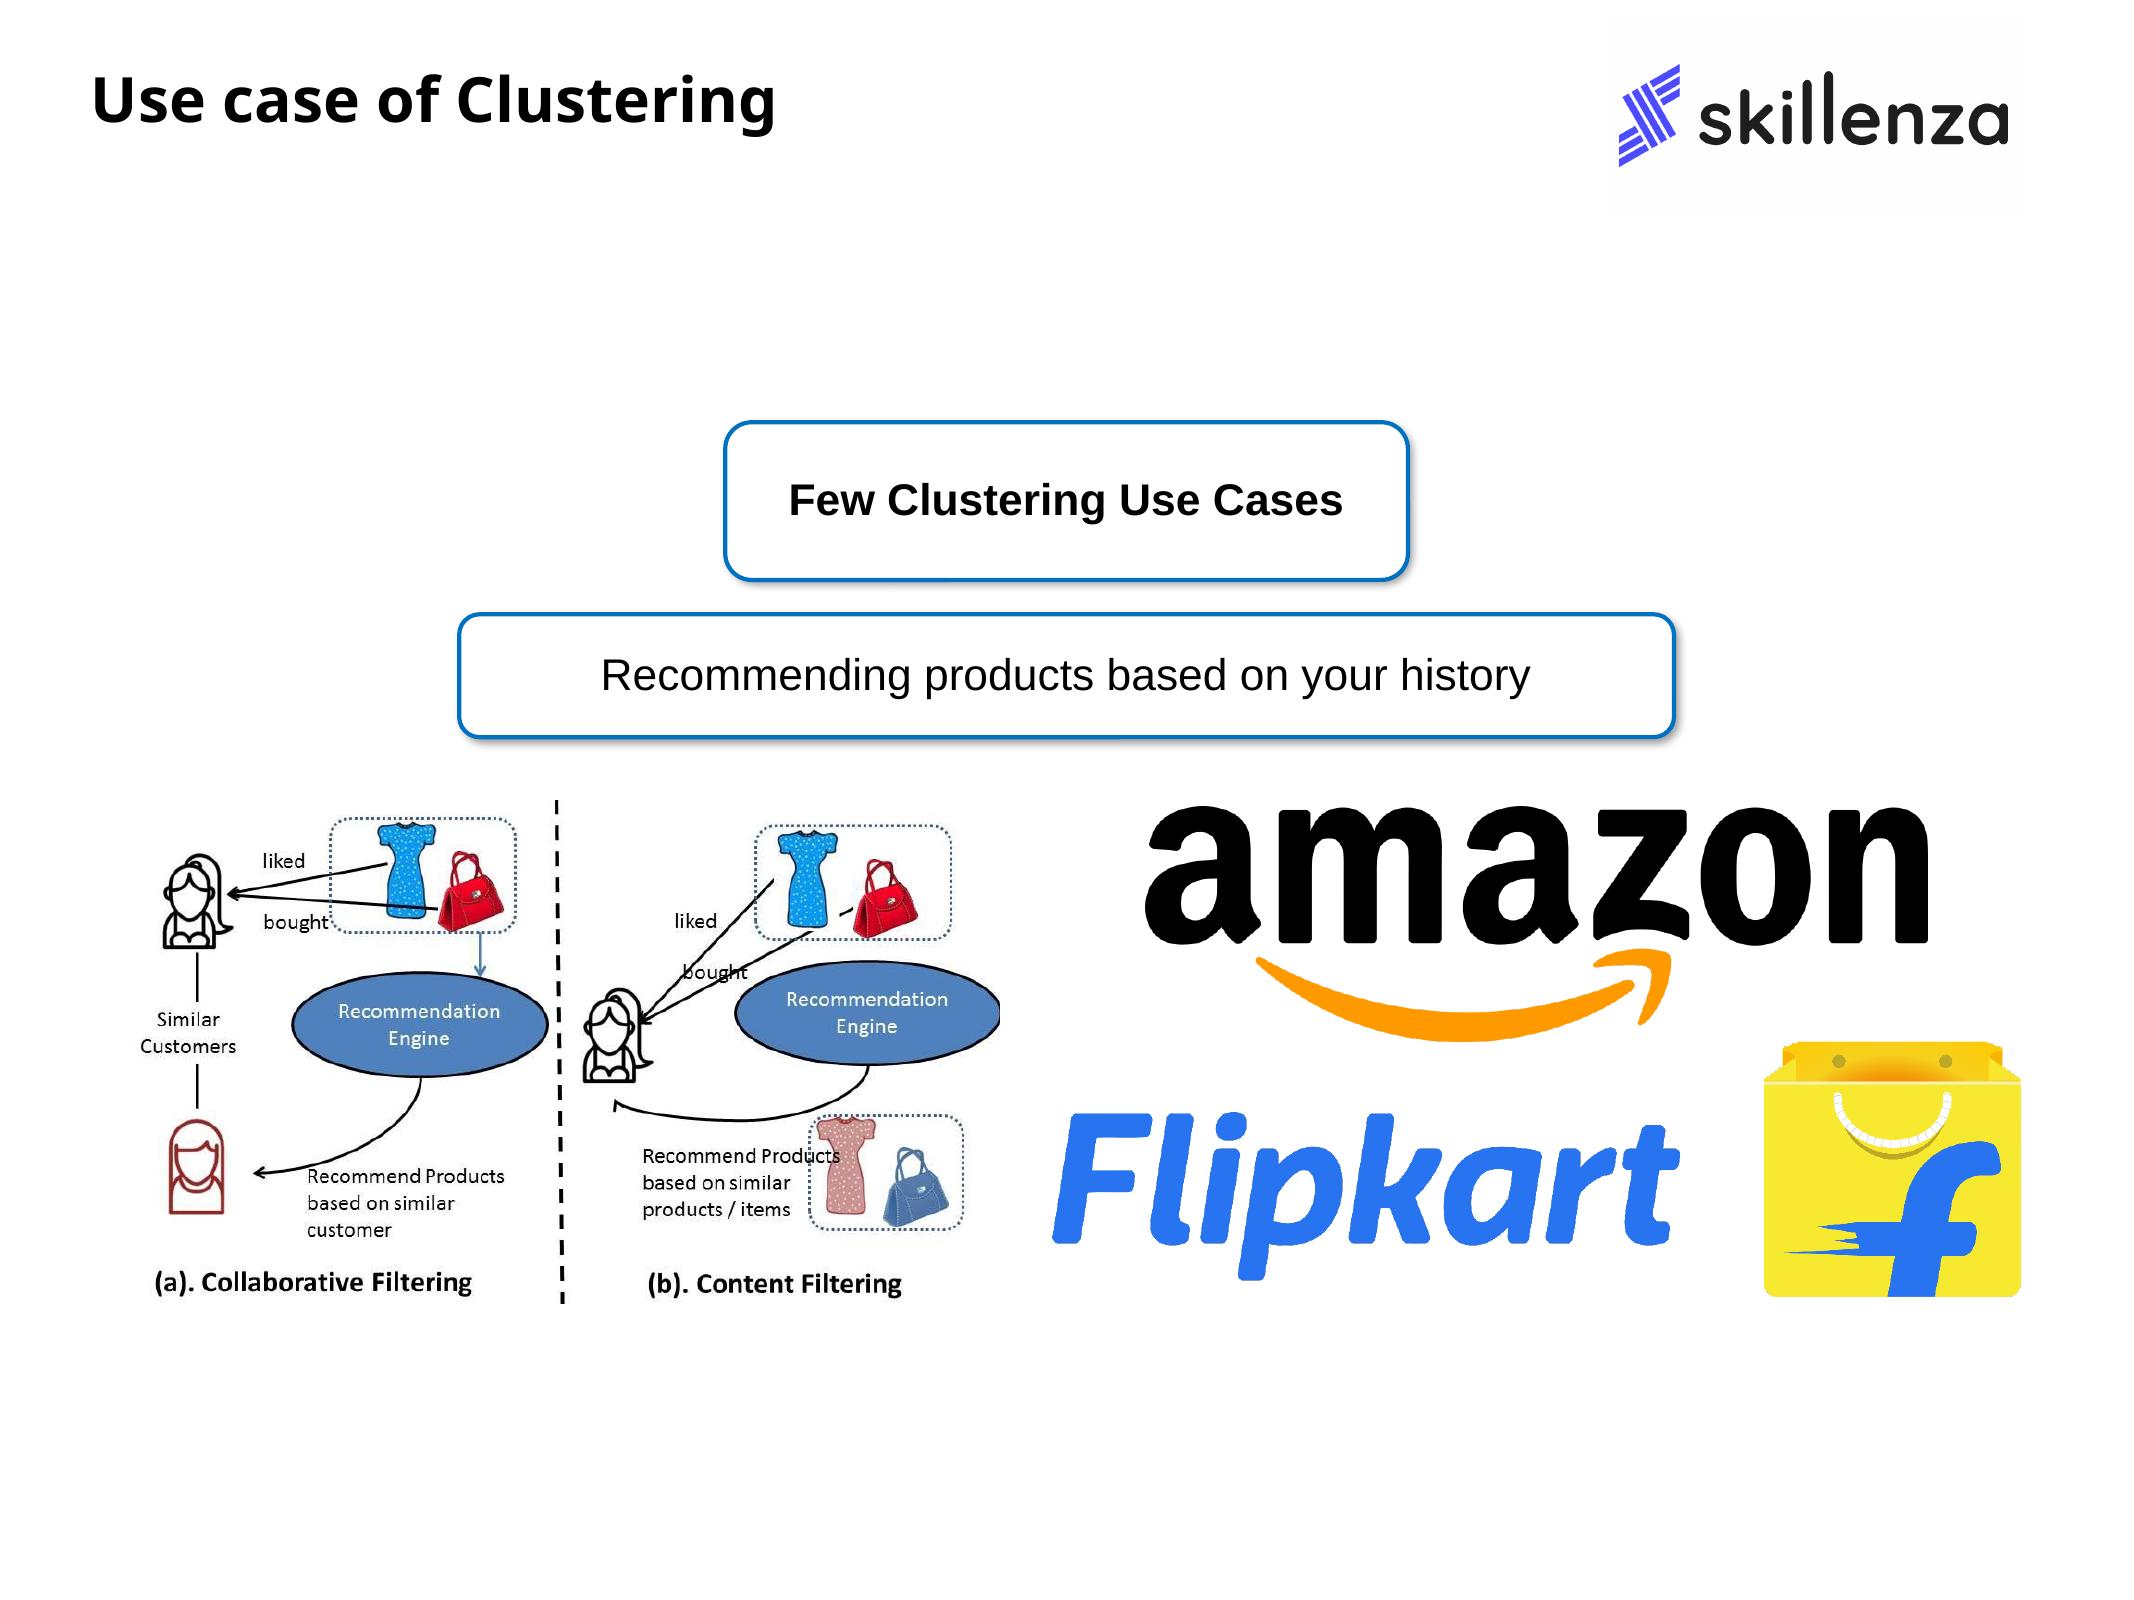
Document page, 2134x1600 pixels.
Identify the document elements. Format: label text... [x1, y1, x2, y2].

text_box Use case of Clustering [76, 61, 1178, 144]
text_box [112, 799, 2021, 1304]
text_box Recommending products based on your history [457, 612, 1677, 740]
picture [1604, 11, 2022, 220]
text_box Few Clustering Use Cases [723, 420, 1411, 583]
